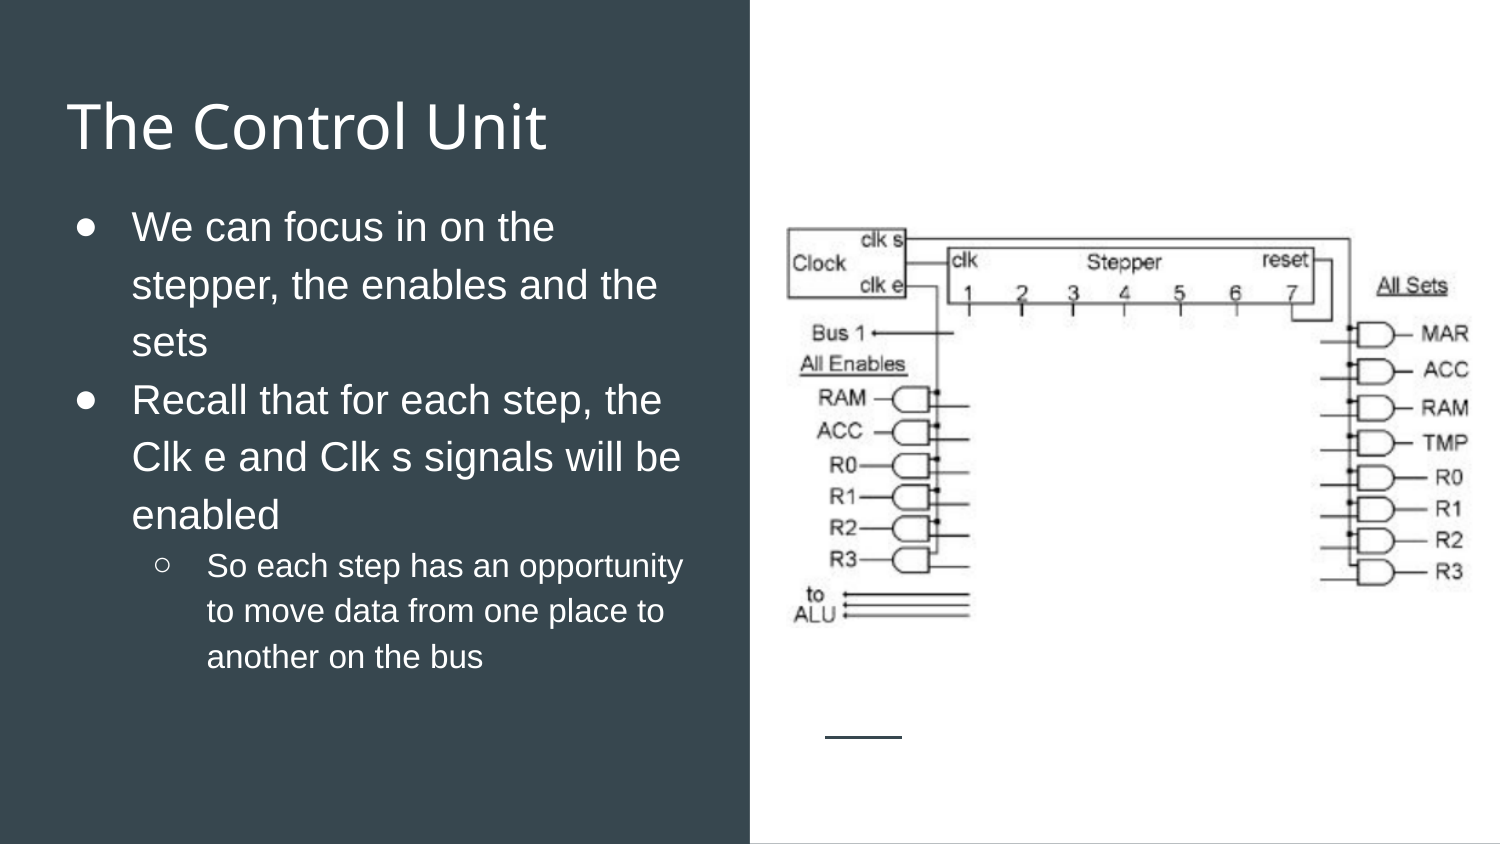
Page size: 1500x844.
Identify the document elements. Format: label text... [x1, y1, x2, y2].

text_box The Control Unit [51, 71, 957, 178]
picture [756, 204, 1500, 640]
list We can focus in on the stepper, the enables and the sets Recall that for each step, the Clk e and Clk s signals will be enabled So each step has an opportunity to move data from one place to another on the bus [41, 177, 707, 739]
